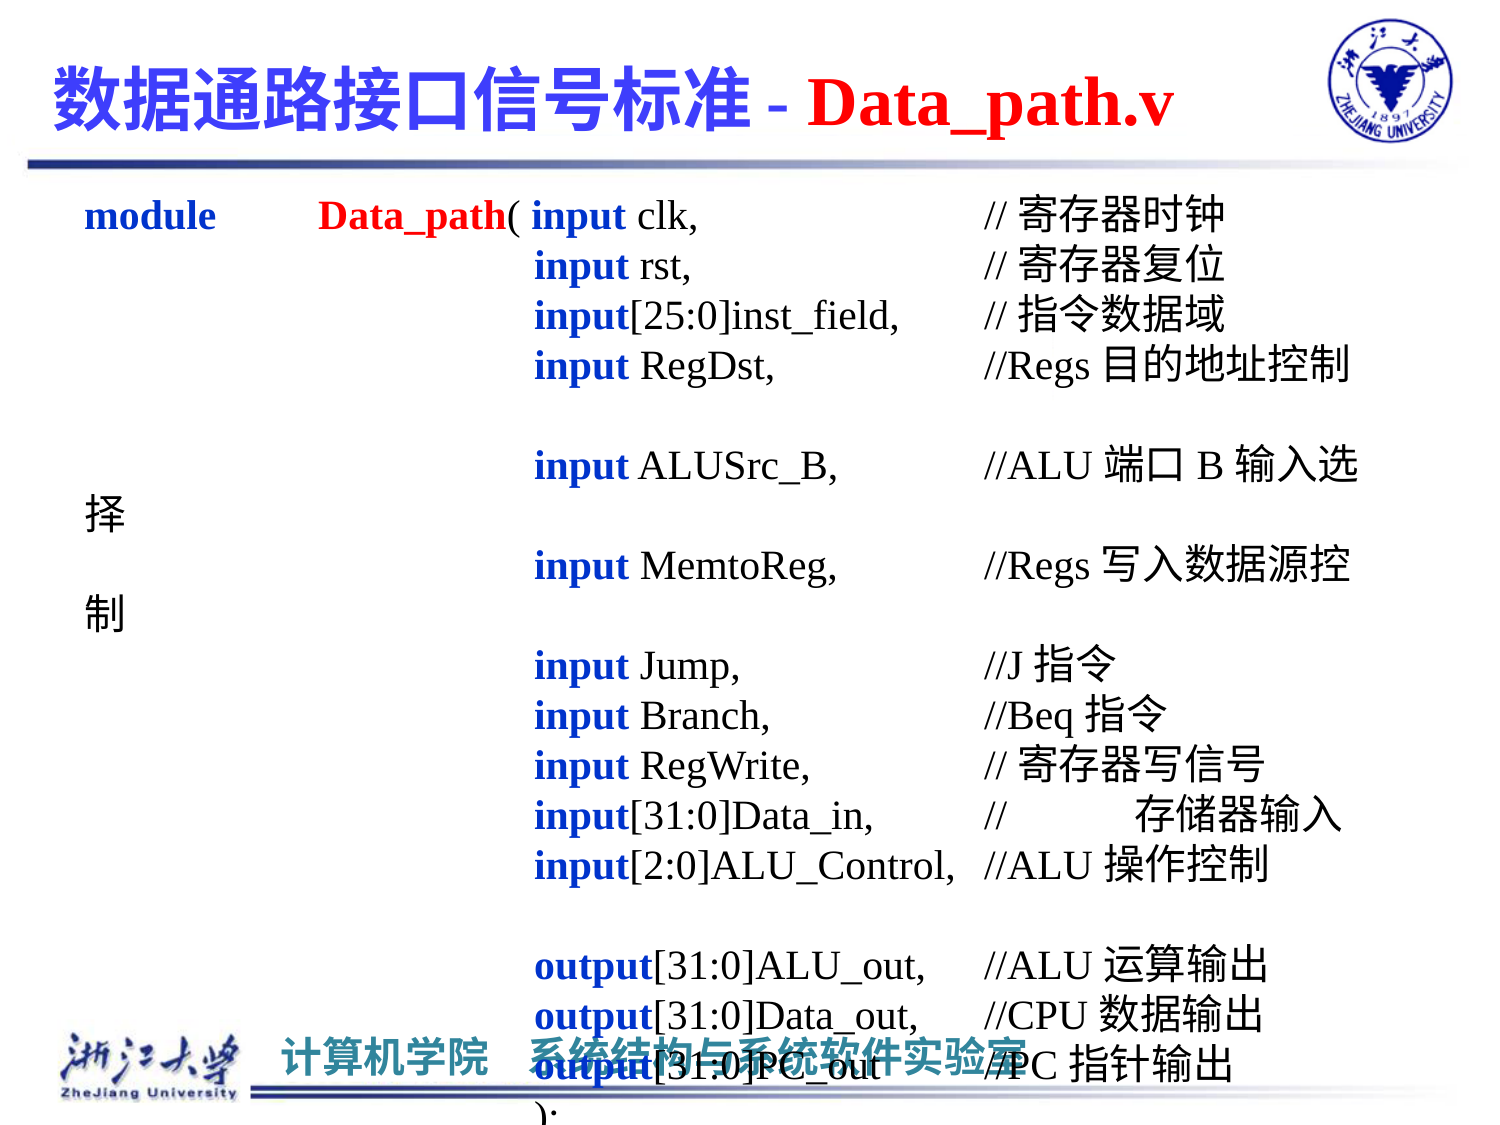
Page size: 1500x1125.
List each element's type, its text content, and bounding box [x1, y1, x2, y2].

title 数据通路接口信号标准- Data_path.v [37, 19, 1329, 176]
picture [7, 0, 1493, 1125]
list module Data_path( input clk, //寄存器时钟 input rst, //寄存器复位 input[25:0]inst_field, //指令数据域 input RegDst, //Regs目的地址控制 input ALUSrc_B, //ALU端口B输入选择 input MemtoReg, //Regs写入数据源控制 input Jump, //J指令 input Branch, //Beq指令 input RegWrite, //寄存器写信号 input[31:0]Data_in, // 存储器输入 input[2:0]ALU_Control, //ALU操作控制 output[31:0]ALU_out, //ALU运算输出 output[31:0]Data_out, //CPU数据输出 output[31:0]PC_out //PC指针输出 ); endmodule [69, 180, 1400, 996]
